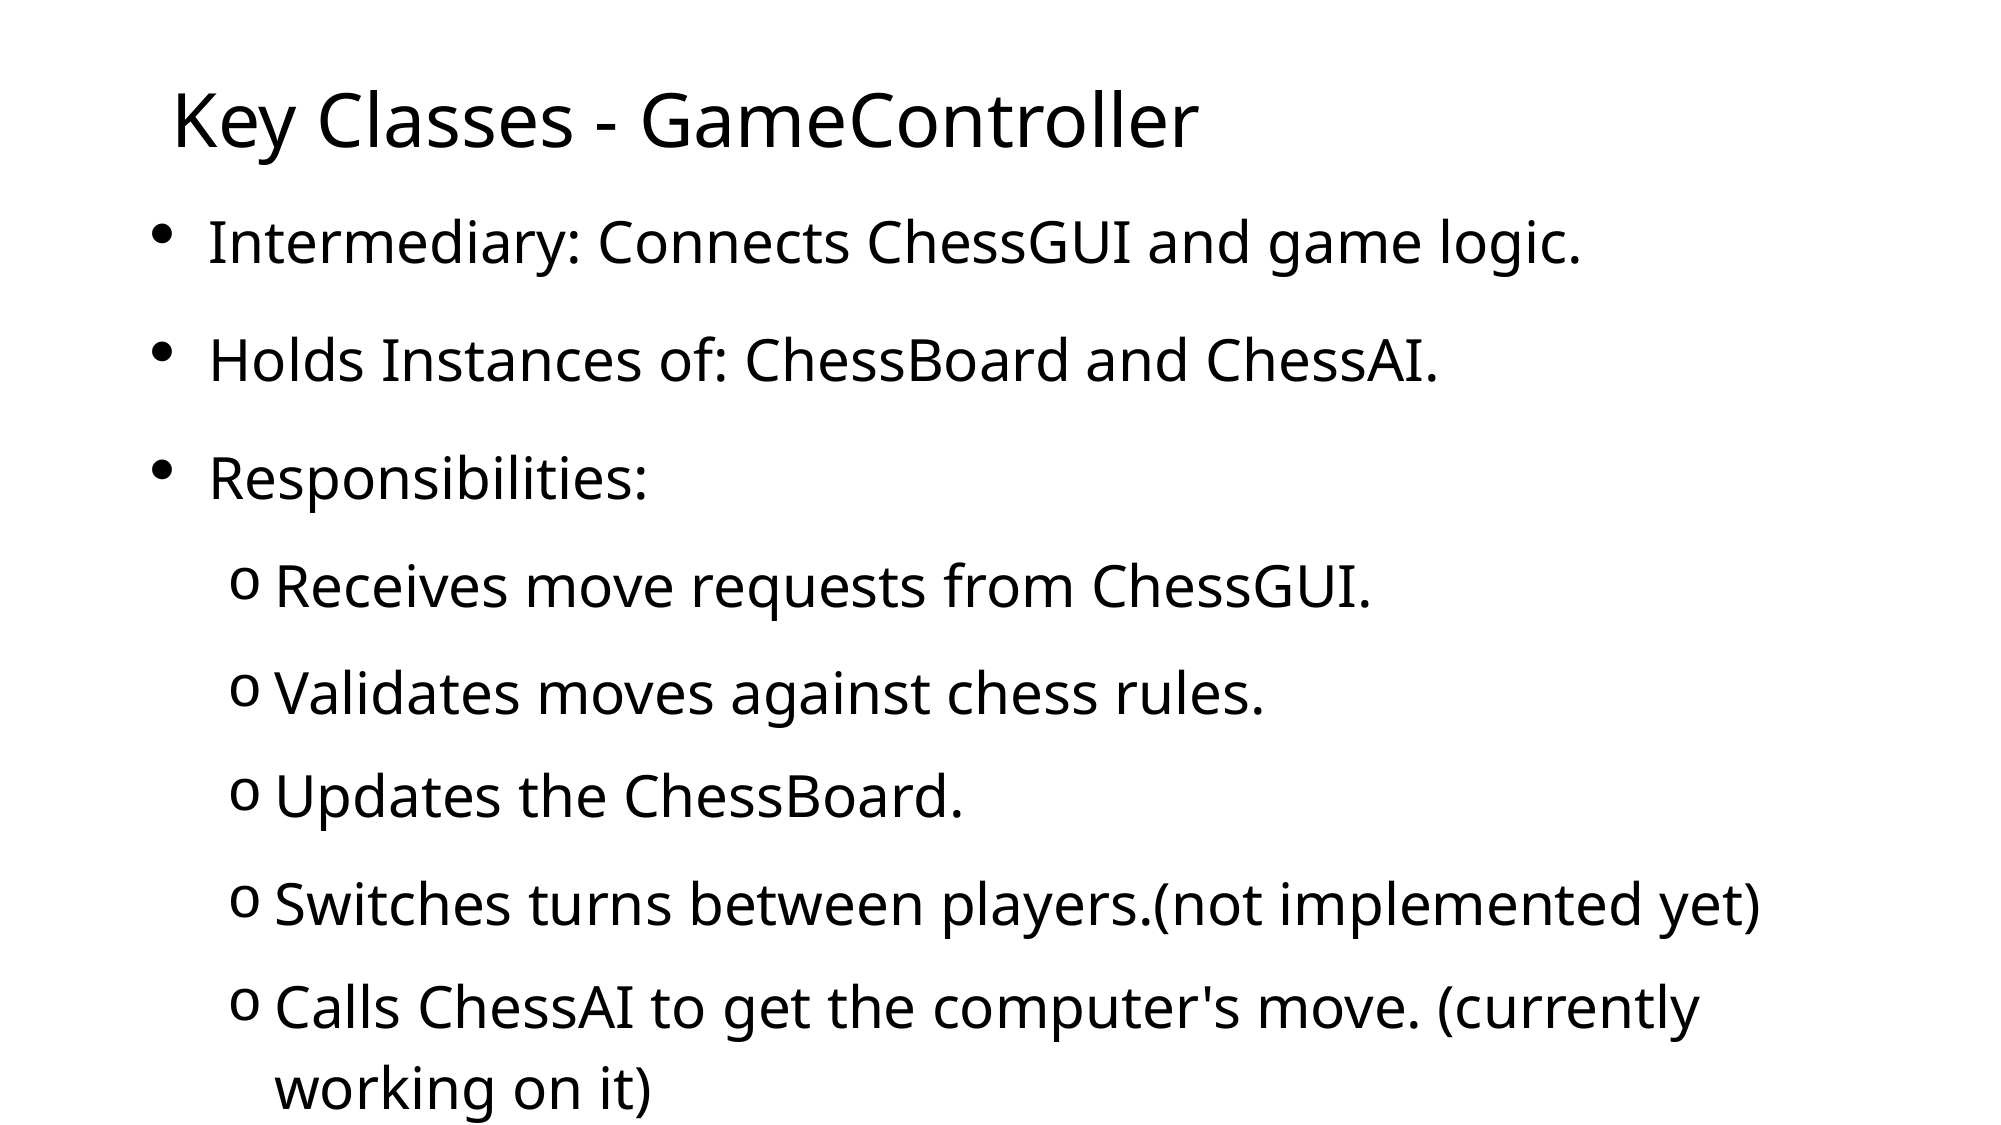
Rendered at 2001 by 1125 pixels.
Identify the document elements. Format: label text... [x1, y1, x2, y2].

list Intermediary: Connects ChessGUI and game logic. Holds Instances of: ChessBoard and ChessAI. Responsibilities: Receives move requests from ChessGUI. Validates moves against chess rules. Updates the ChessBoard. Switches turns between players.(not implemented yet) Calls ChessAI to get the computer's move. (currently working on it) [137, 187, 1863, 1014]
title Key Classes - GameController [137, 59, 1863, 187]
